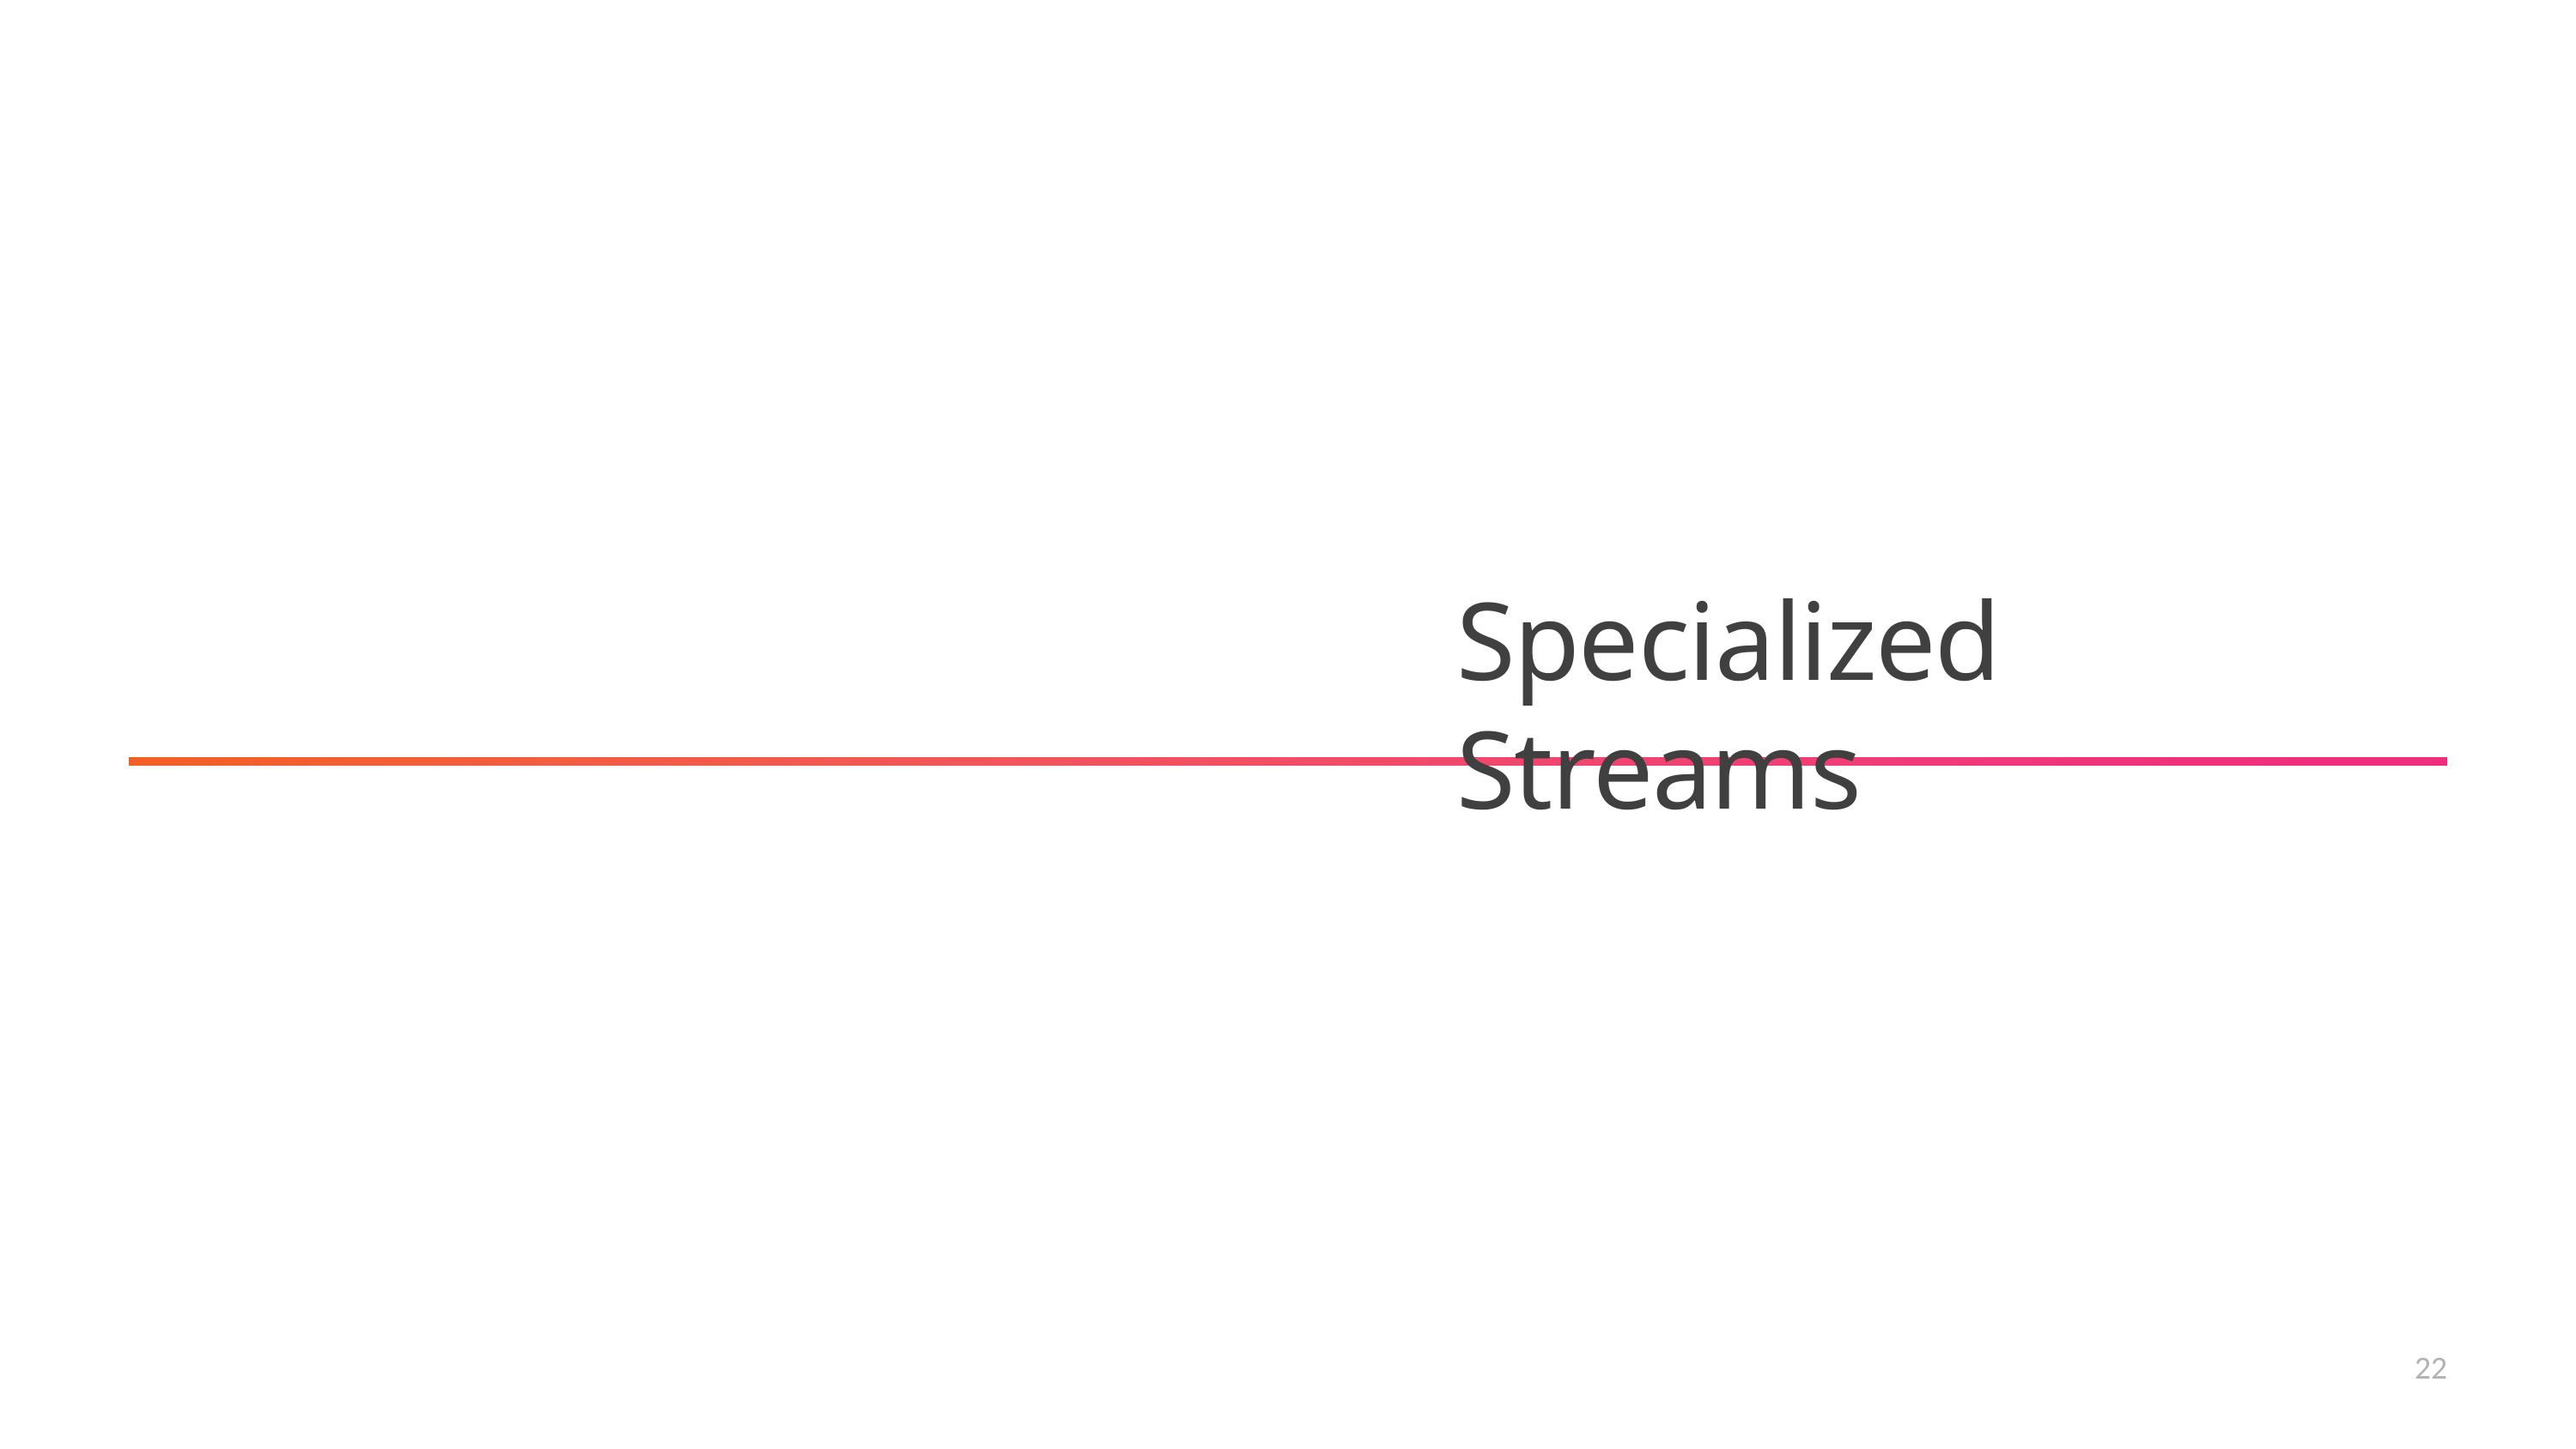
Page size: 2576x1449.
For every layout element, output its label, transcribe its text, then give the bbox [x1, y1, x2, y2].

picture [129, 757, 1455, 766]
slide_number 22 [1855, 1347, 2447, 1420]
title Specialized Streams [1455, 571, 2415, 832]
picture [2415, 757, 2447, 766]
